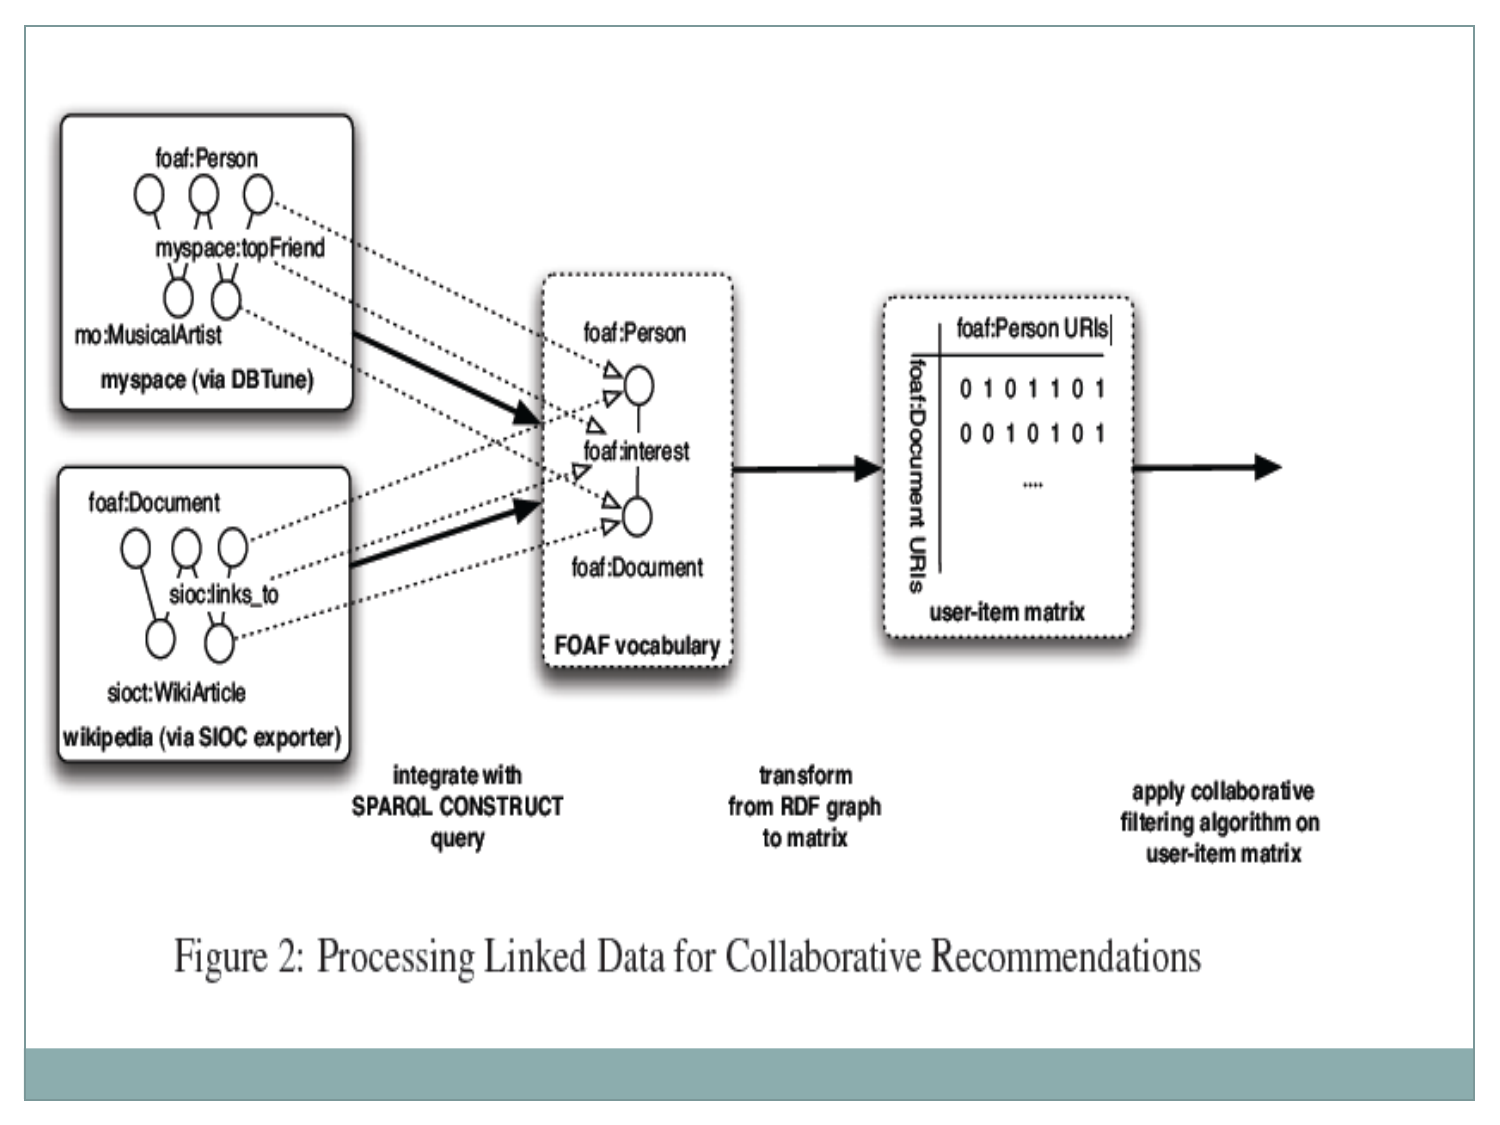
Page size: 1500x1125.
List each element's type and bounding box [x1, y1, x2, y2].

picture [29, 77, 1353, 988]
